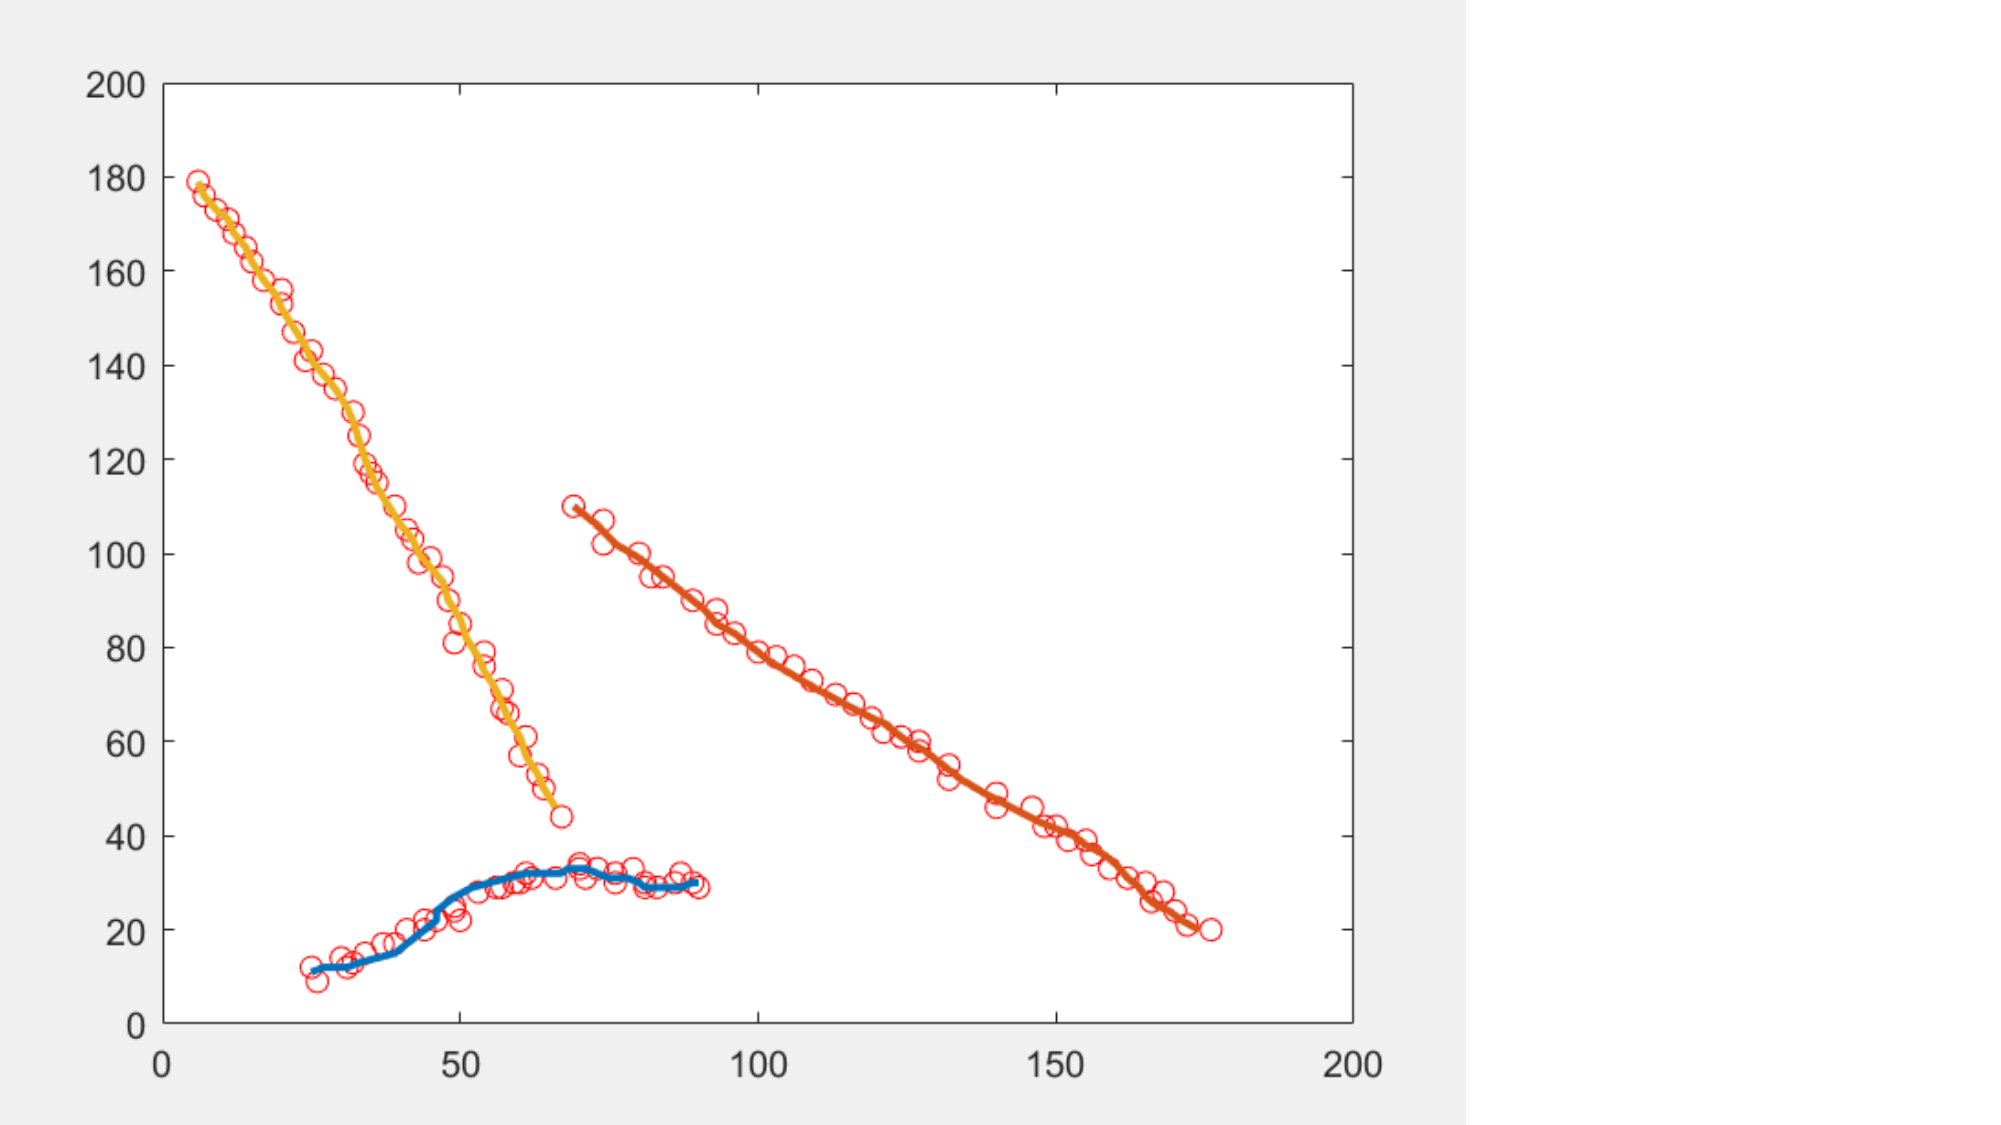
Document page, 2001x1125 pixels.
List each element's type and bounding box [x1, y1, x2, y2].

picture [0, 0, 1466, 1125]
